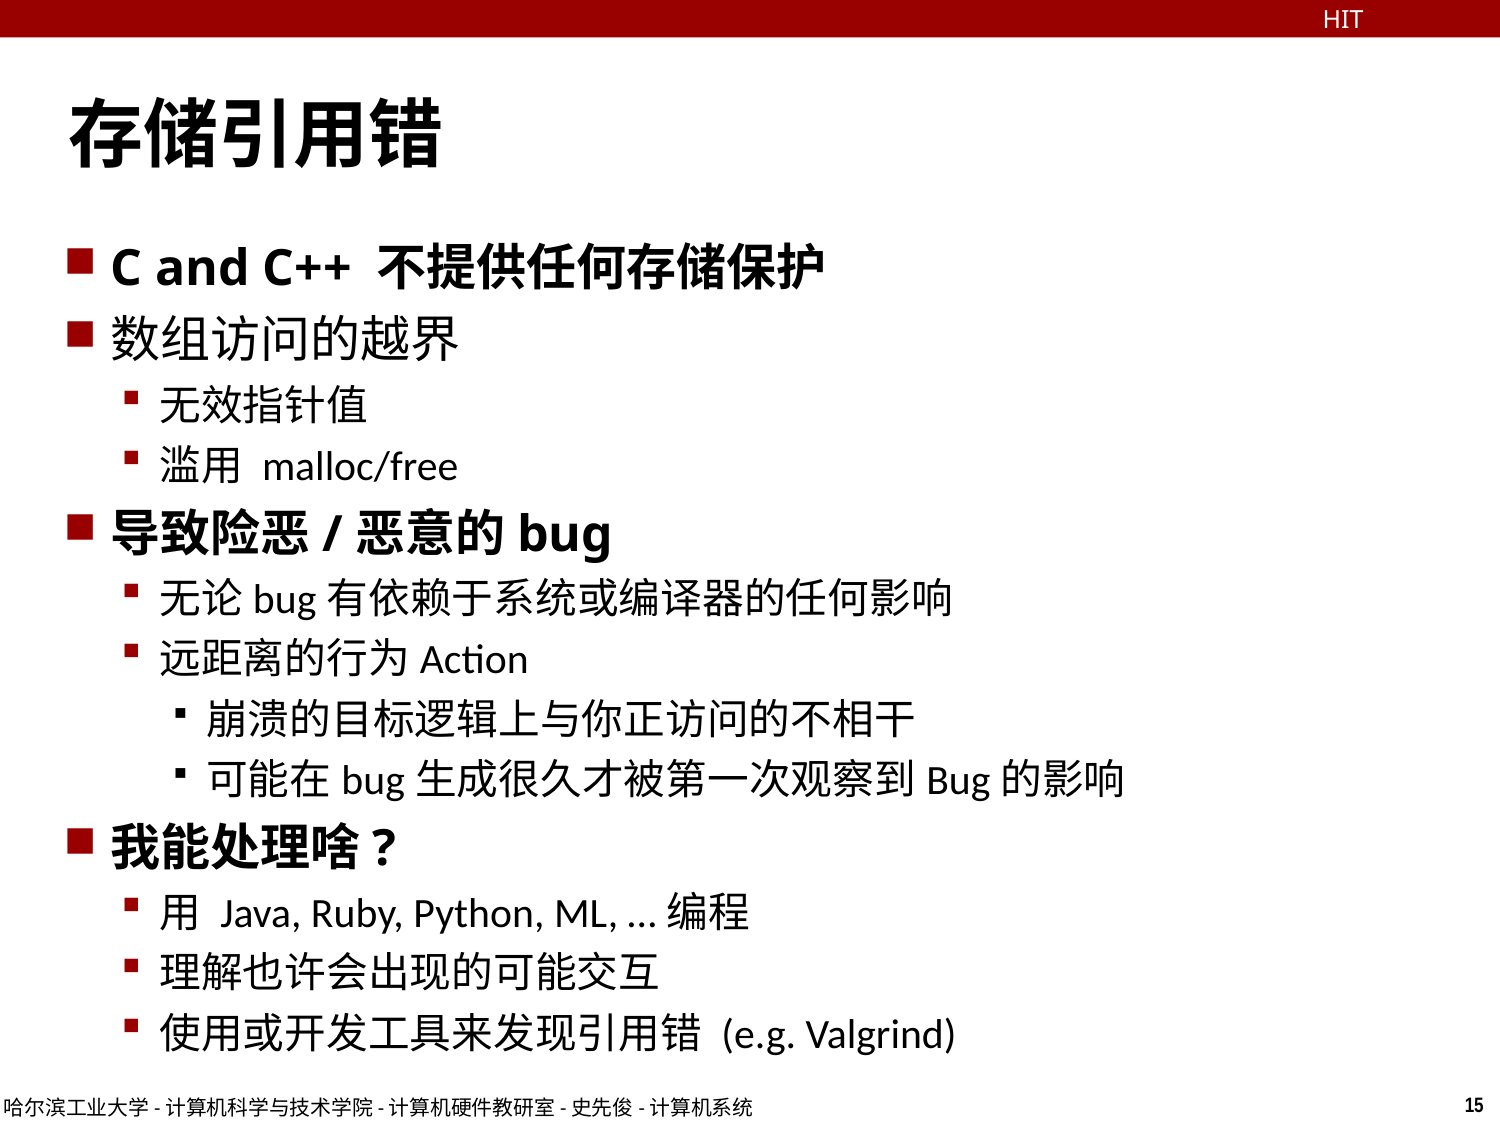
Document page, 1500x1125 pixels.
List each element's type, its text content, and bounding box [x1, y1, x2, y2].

title 存储引用错 [62, 41, 1438, 222]
text_box HIT [1322, 3, 1500, 33]
list C and C++ 不提供任何存储保护 数组访问的越界 无效指针值 滥用 malloc/free 导致险恶/恶意的bug 无论bug有依赖于系统或编译器的任何影响 远距离的行为Action 崩溃的目标逻辑上与你正访问的不相干 可能在bug生成很久才被第一次观察到Bug的影响 我能处理啥? 用 Java, Ruby, Python, ML, …编程 理解也许会出现的可能交互 使用或开发工具来发现引用错 (e.g. Valgrind) [62, 228, 1438, 1122]
text_box [0, 0, 1500, 38]
